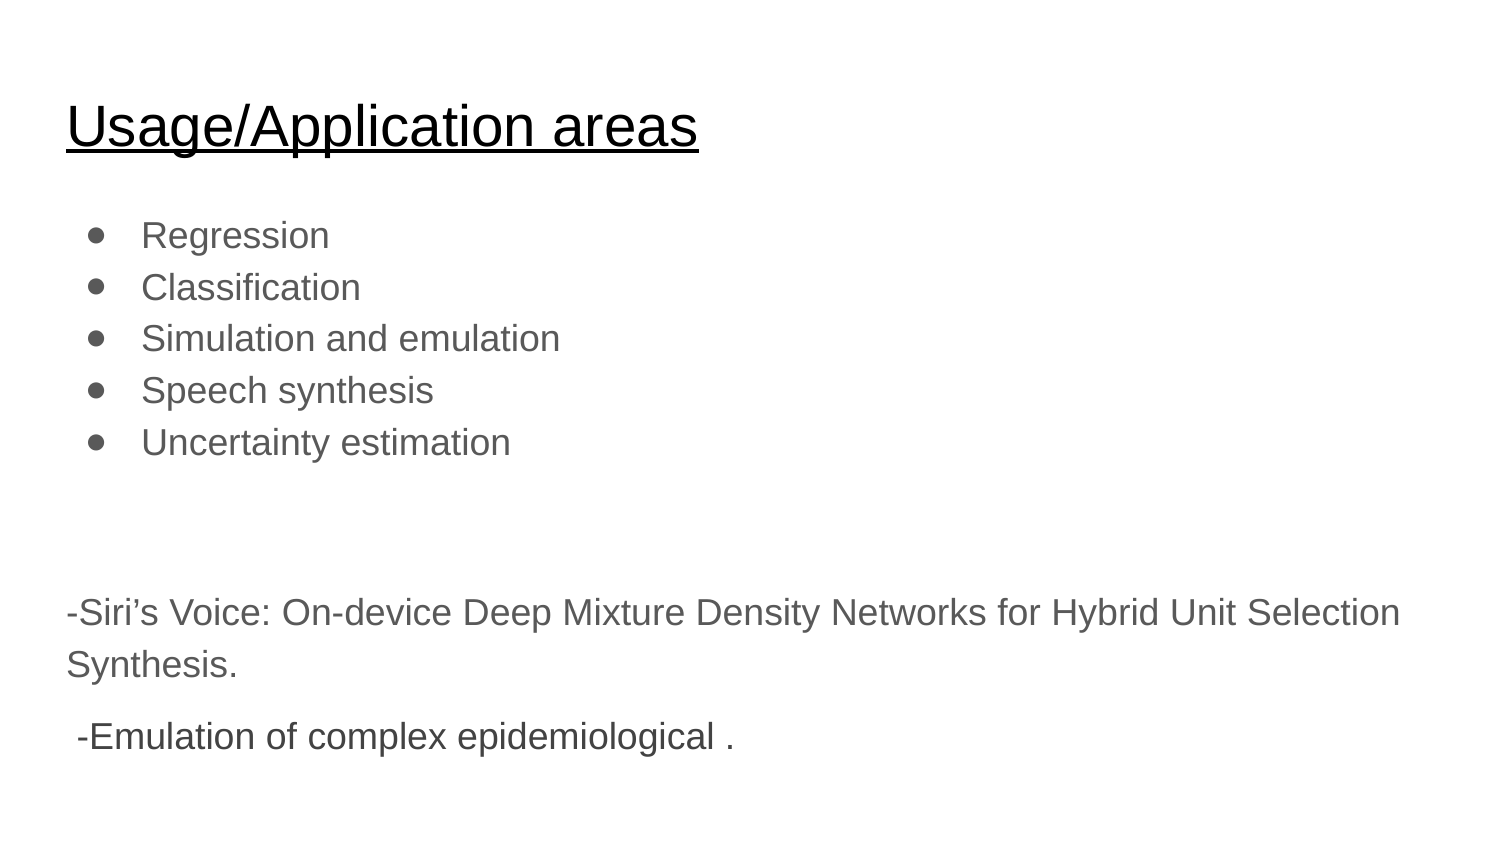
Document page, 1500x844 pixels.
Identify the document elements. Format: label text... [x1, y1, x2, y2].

list Regression Classification Simulation and emulation Speech synthesis Uncertainty estimation -Siri’s Voice: On-device Deep Mixture Density Networks for Hybrid Unit Selection Synthesis. -Emulation of complex epidemiological . [51, 189, 1449, 802]
title Usage/Application areas [51, 72, 1449, 167]
